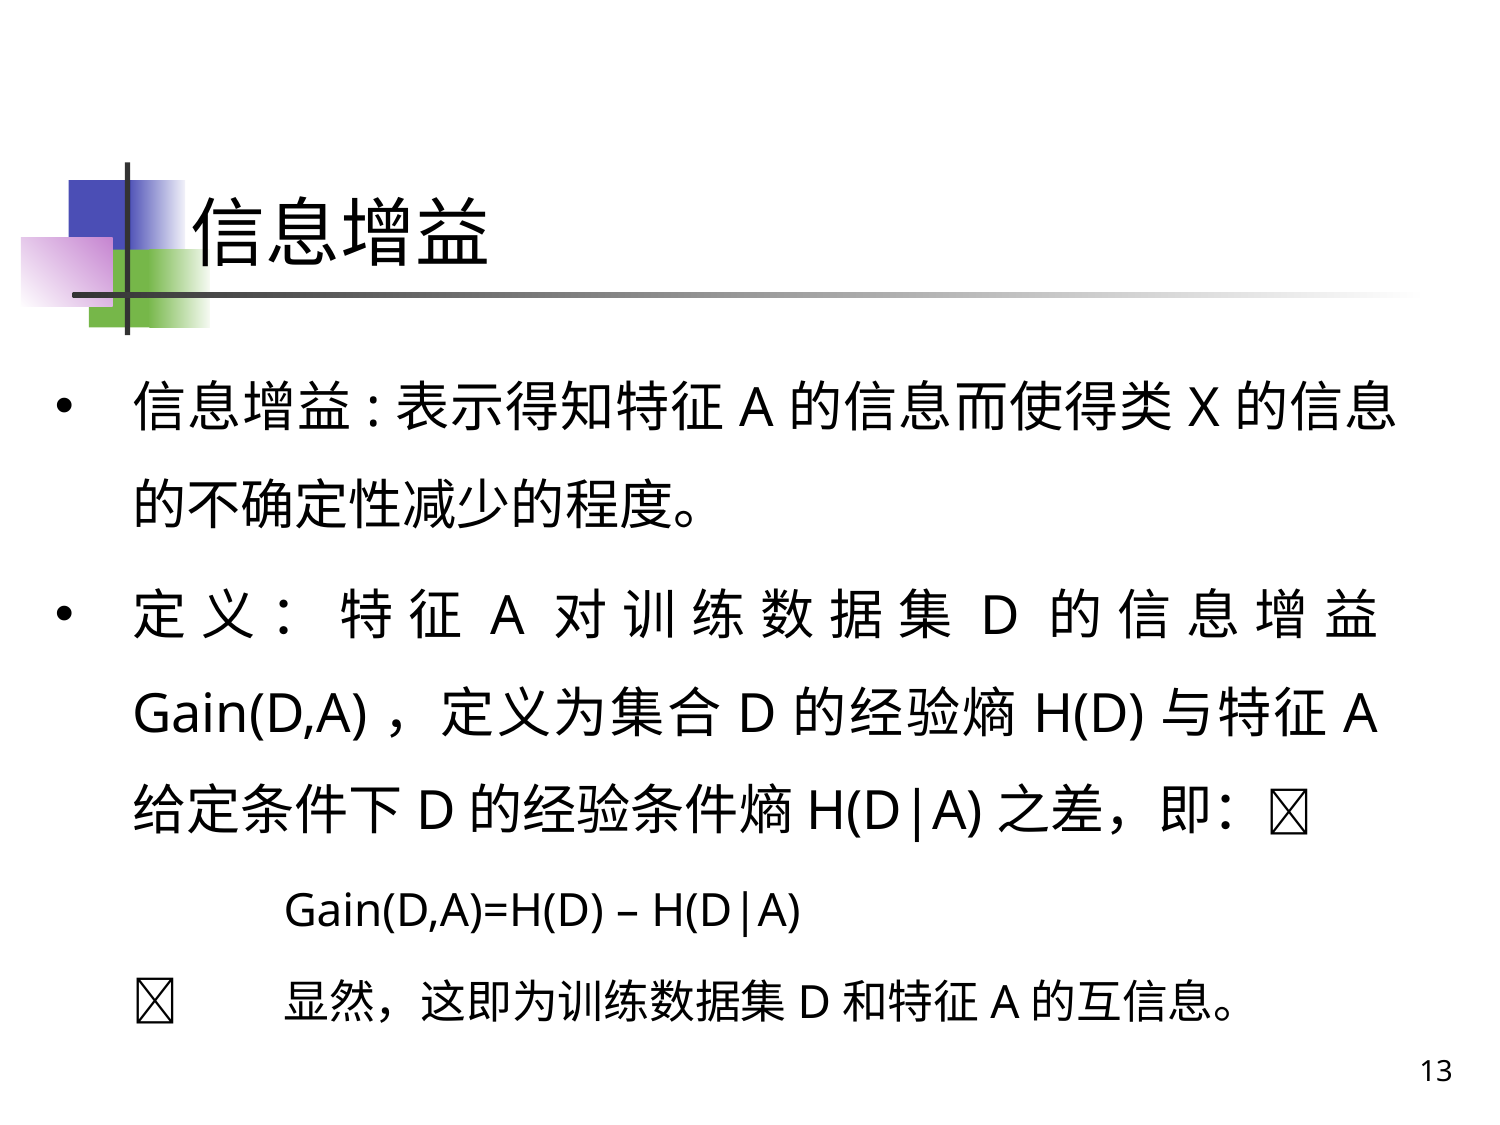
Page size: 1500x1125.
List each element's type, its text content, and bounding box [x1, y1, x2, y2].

title 信息增益 [188, 87, 1468, 275]
slide_number 13 [1155, 1024, 1468, 1100]
text_box 信息增益:表示得知特征A的信息而使得类X的信息的不确定性减少的程度。 定义：特征A对训练数据集D的信息增益Gain(D,A)，定义为集合D的经验熵H(D)与特征A给定条件下D的经验条件熵H(D|A)之差，即： Gain(D,A)=H(D) – H(D|A)  显然，这即为训练数据集D和特征A的互信息。 [53, 340, 1400, 1028]
